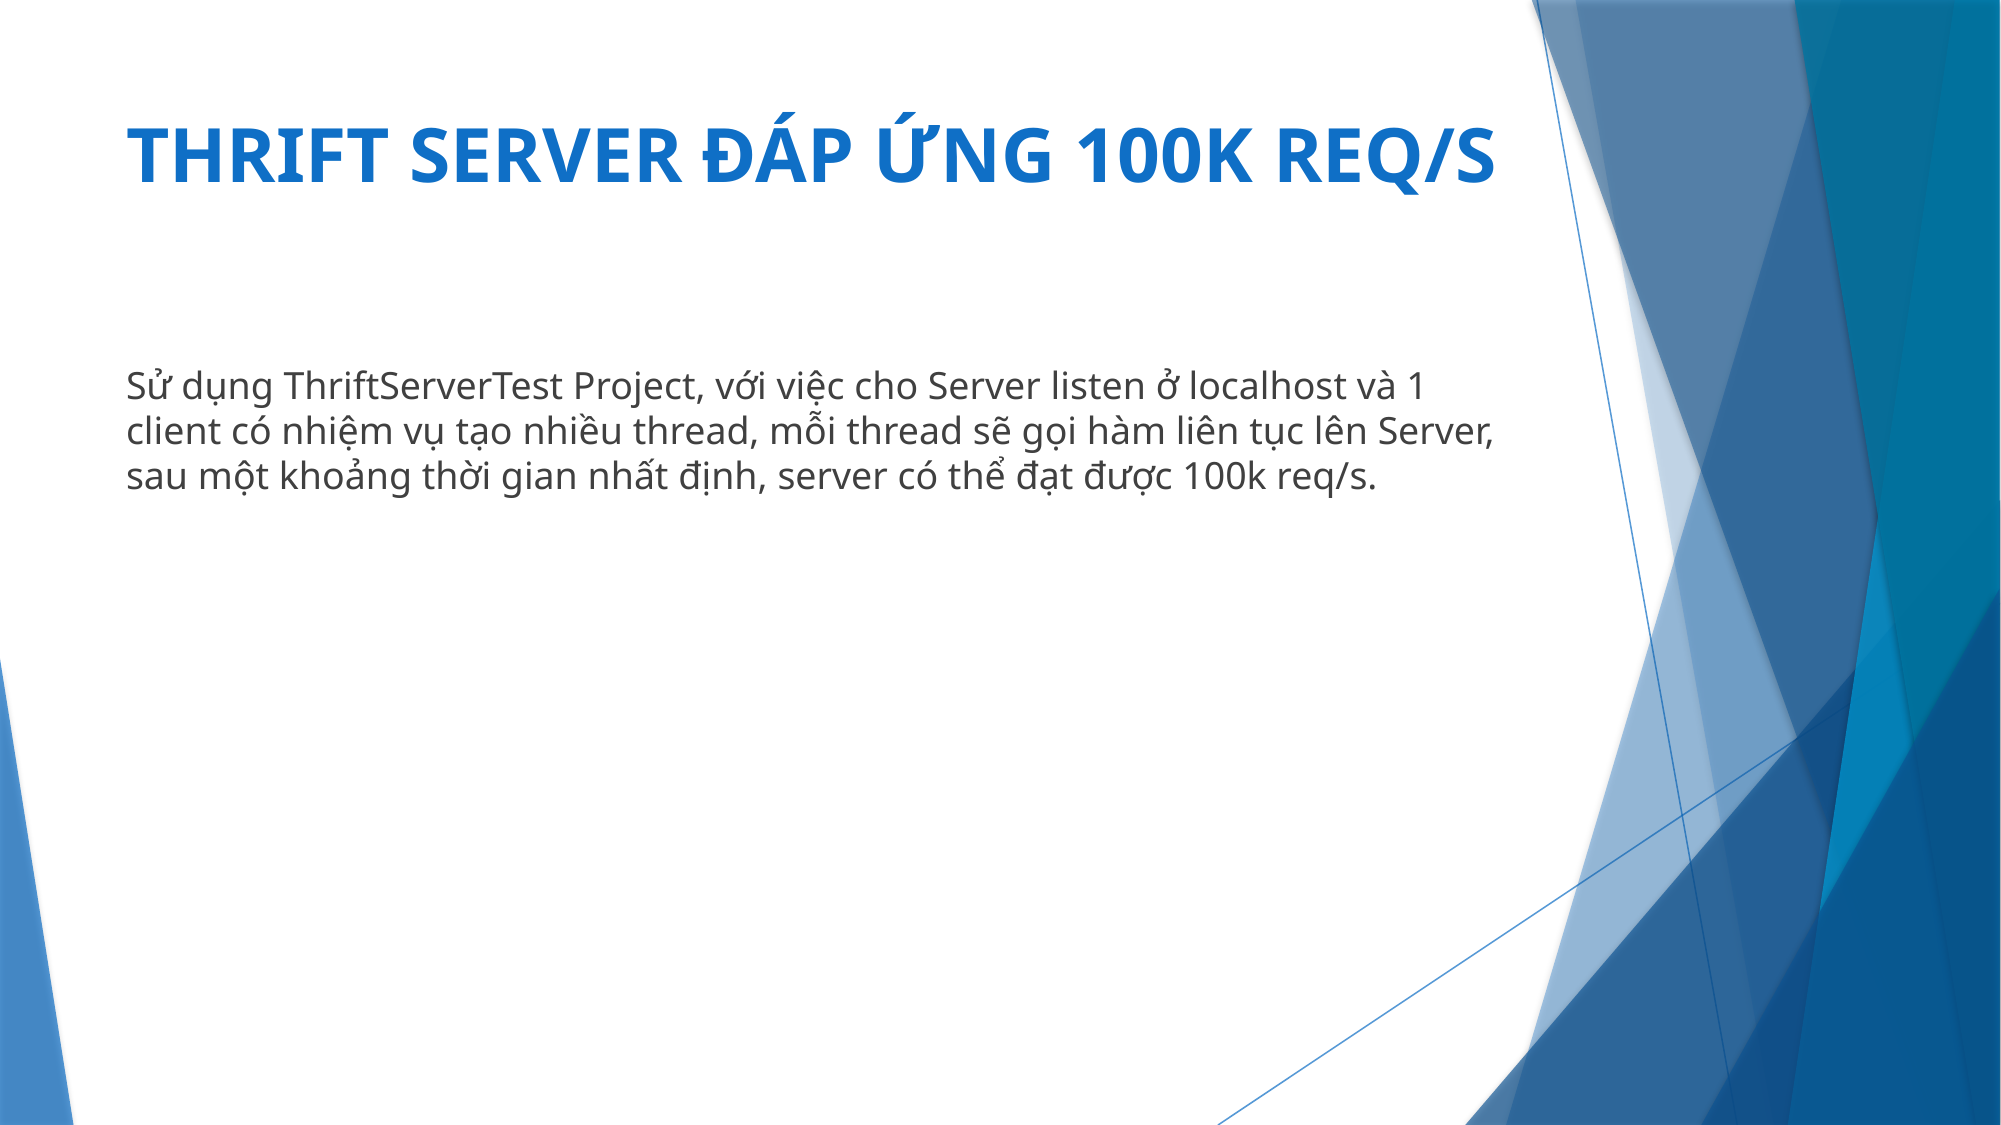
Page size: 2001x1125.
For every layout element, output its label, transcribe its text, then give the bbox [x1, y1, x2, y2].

title THRIFT SERVER ĐÁP ỨNG 100K REQ/S [111, 99, 1522, 317]
list Sử dụng ThriftServerTest Project, với việc cho Server listen ở localhost và 1 client có nhiệm vụ tạo nhiều thread, mỗi thread sẽ gọi hàm liên tục lên Server, sau một khoảng thời gian nhất định, server có thể đạt được 100k req/s. [111, 354, 1522, 992]
